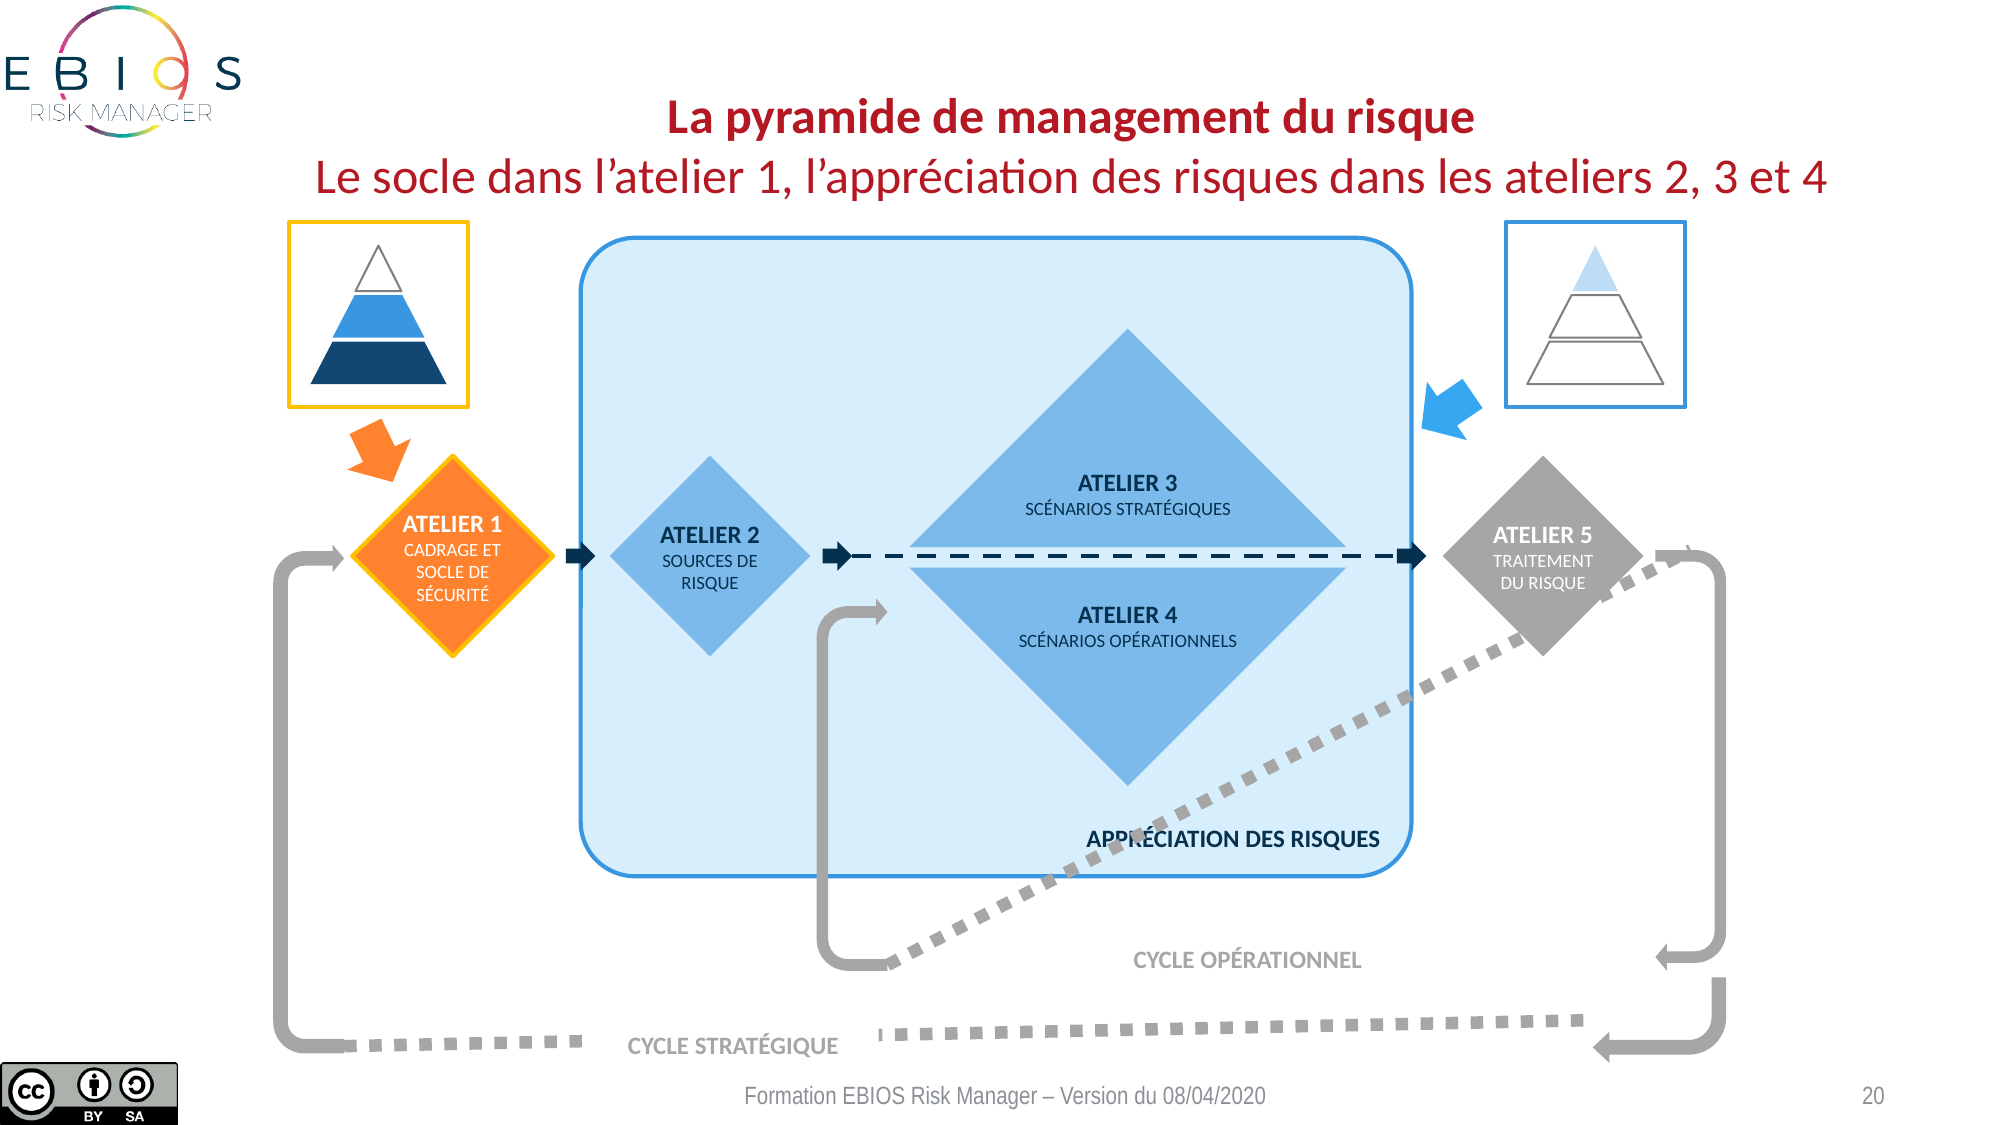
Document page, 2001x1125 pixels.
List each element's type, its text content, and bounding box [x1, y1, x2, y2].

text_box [1505, 221, 1686, 408]
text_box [288, 221, 469, 408]
slide_number 20 [1720, 1065, 1900, 1125]
picture [0, 0, 244, 148]
title La pyramide de management du risque Le socle dans l’atelier 1, l’appréciation des risques dans les ateliers 2, 3 et 4 [244, 78, 1900, 209]
footer Formation EBIOS Risk Manager – Version du 08/04/2020 [291, 1091, 1720, 1125]
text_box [273, 237, 1727, 1083]
picture [0, 1062, 178, 1125]
